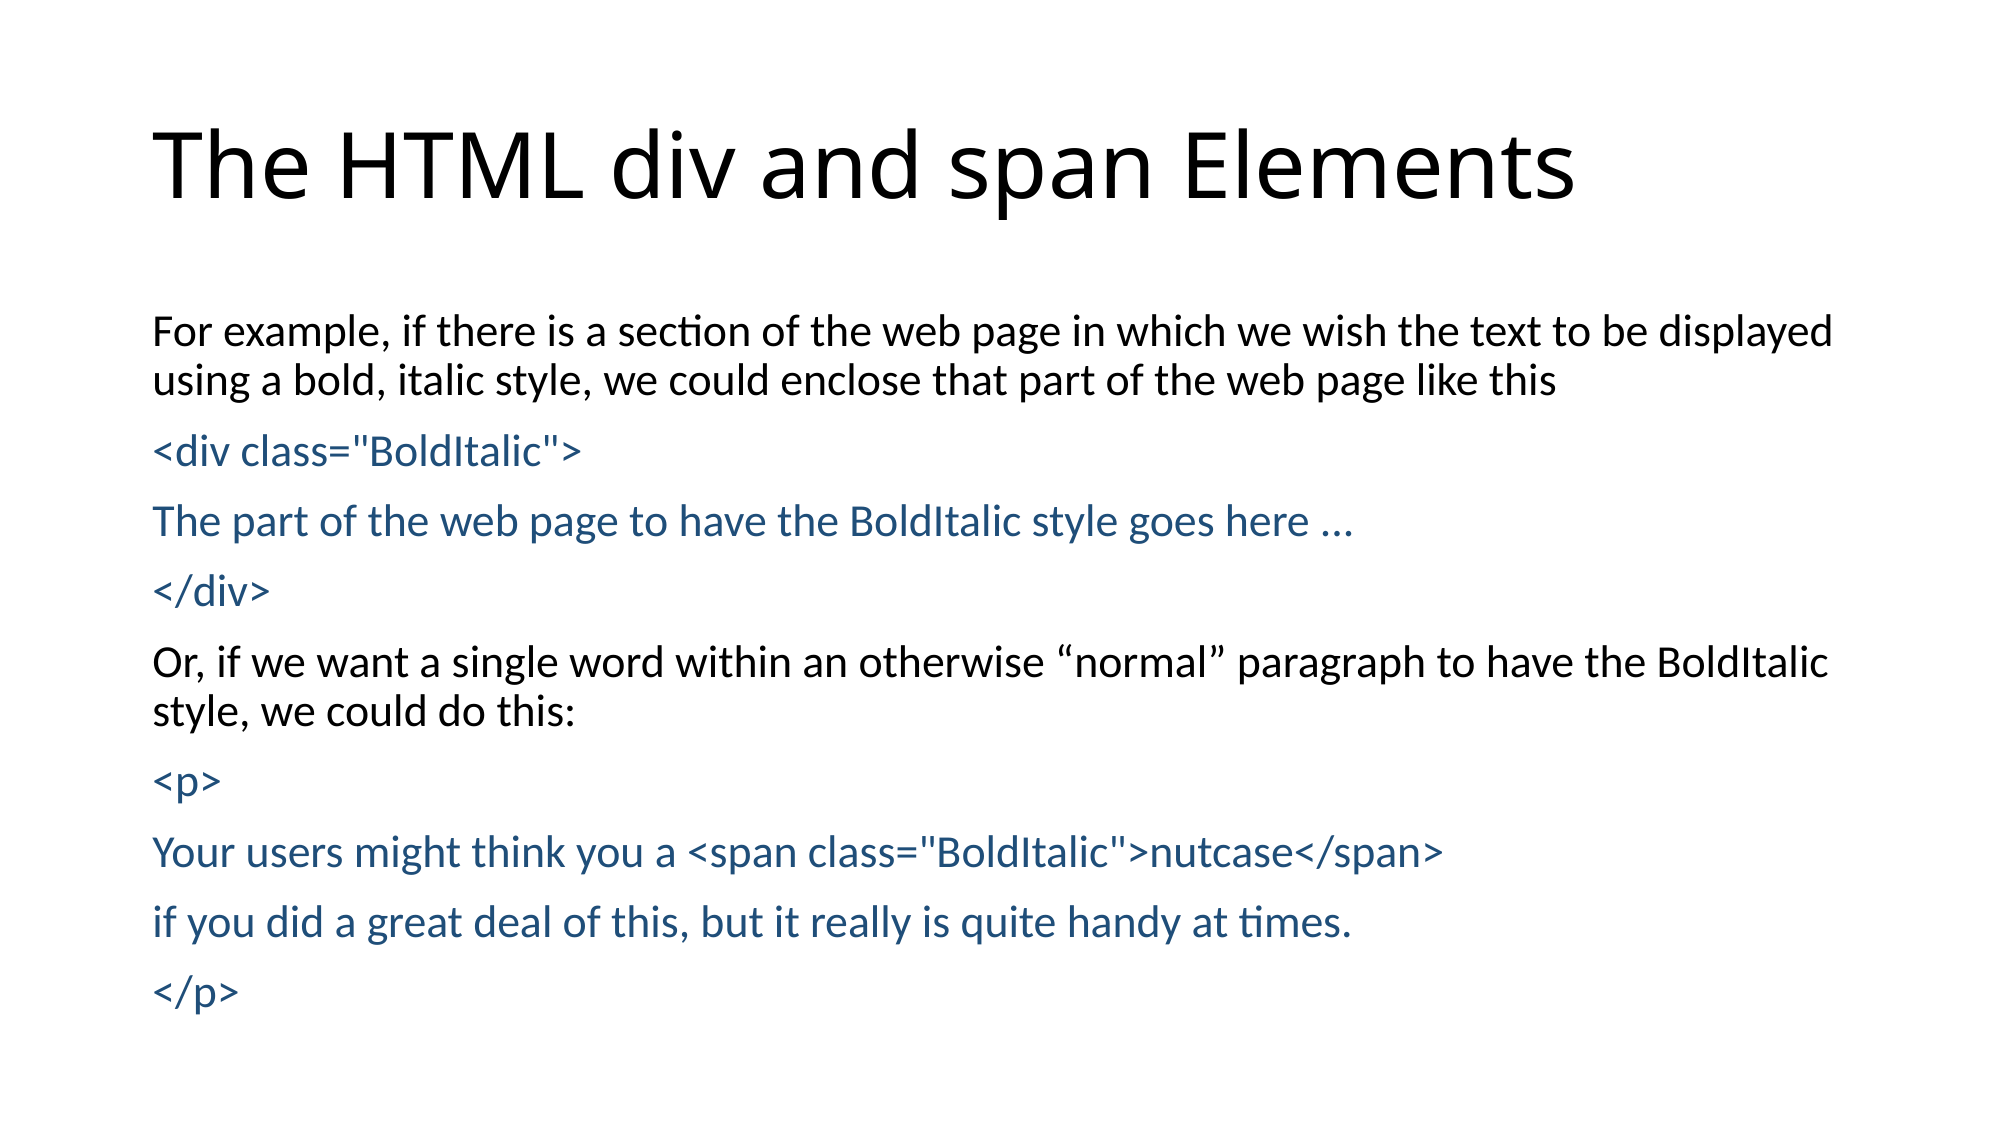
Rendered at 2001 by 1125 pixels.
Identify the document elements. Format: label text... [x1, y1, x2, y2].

title The HTML div and span Elements [137, 59, 1863, 278]
list For example, if there is a section of the web page in which we wish the text to be displayed using a bold, italic style, we could enclose that part of the web page like this <div class="BoldItalic"> The part of the web page to have the BoldItalic style goes here ... </div> Or, if we want a single word within an otherwise “normal” paragraph to have the BoldItalic style, we could do this: <p> Your users might think you a <span class="BoldItalic">nutcase</span> if you did a great deal of this, but it really is quite handy at times. </p> [137, 299, 1863, 1014]
